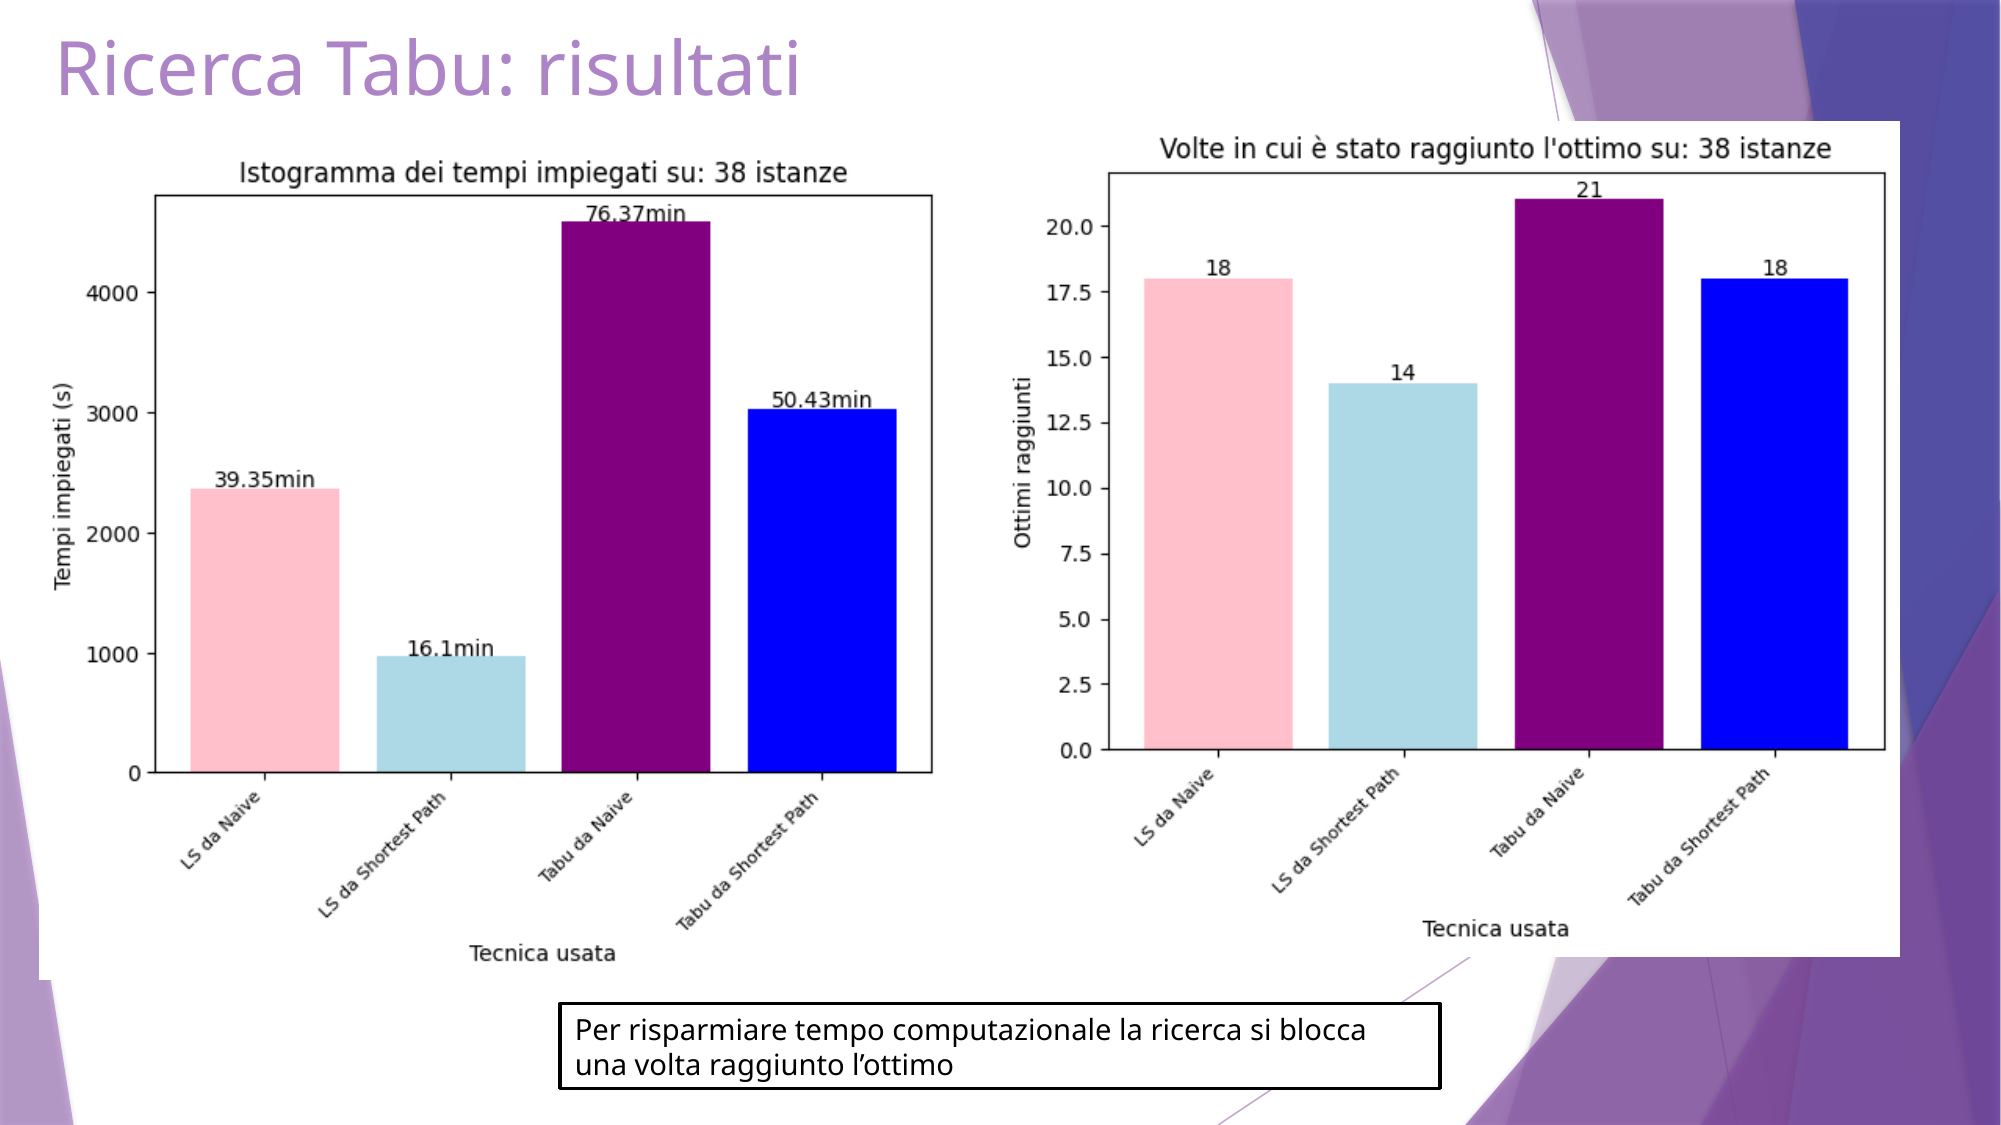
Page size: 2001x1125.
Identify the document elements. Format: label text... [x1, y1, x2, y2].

picture [39, 144, 947, 981]
picture [999, 120, 1901, 958]
title Ricerca Tabu: risultati [39, 12, 1451, 230]
text_box Per risparmiare tempo computazionale la ricerca si blocca una volta raggiunto l’ottimo [558, 1002, 1442, 1090]
